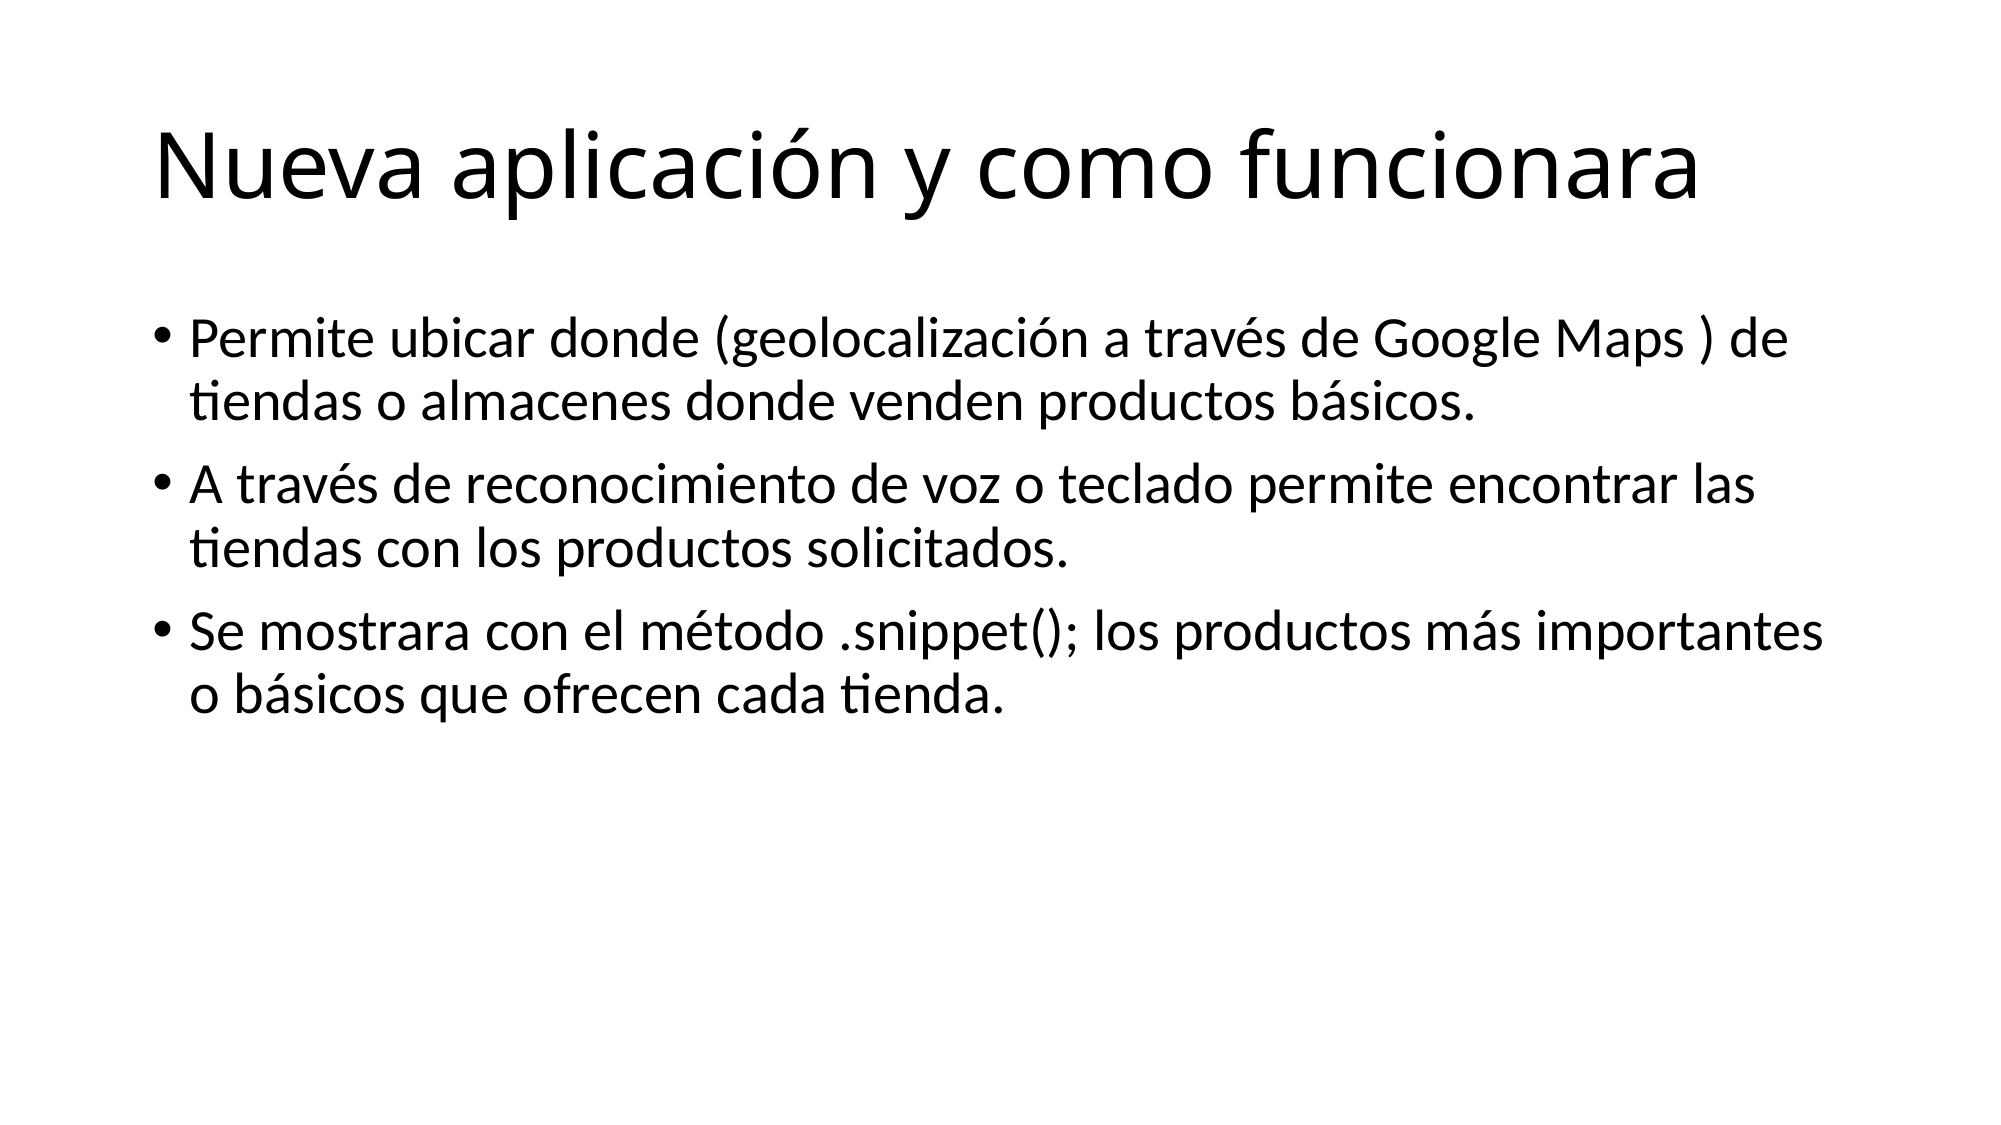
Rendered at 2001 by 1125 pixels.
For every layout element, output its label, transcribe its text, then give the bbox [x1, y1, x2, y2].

title Nueva aplicación y como funcionara [137, 59, 1863, 278]
list Permite ubicar donde (geolocalización a través de Google Maps ) de tiendas o almacenes donde venden productos básicos. A través de reconocimiento de voz o teclado permite encontrar las tiendas con los productos solicitados. Se mostrara con el método .snippet(); los productos más importantes o básicos que ofrecen cada tienda. [137, 299, 1863, 1014]
